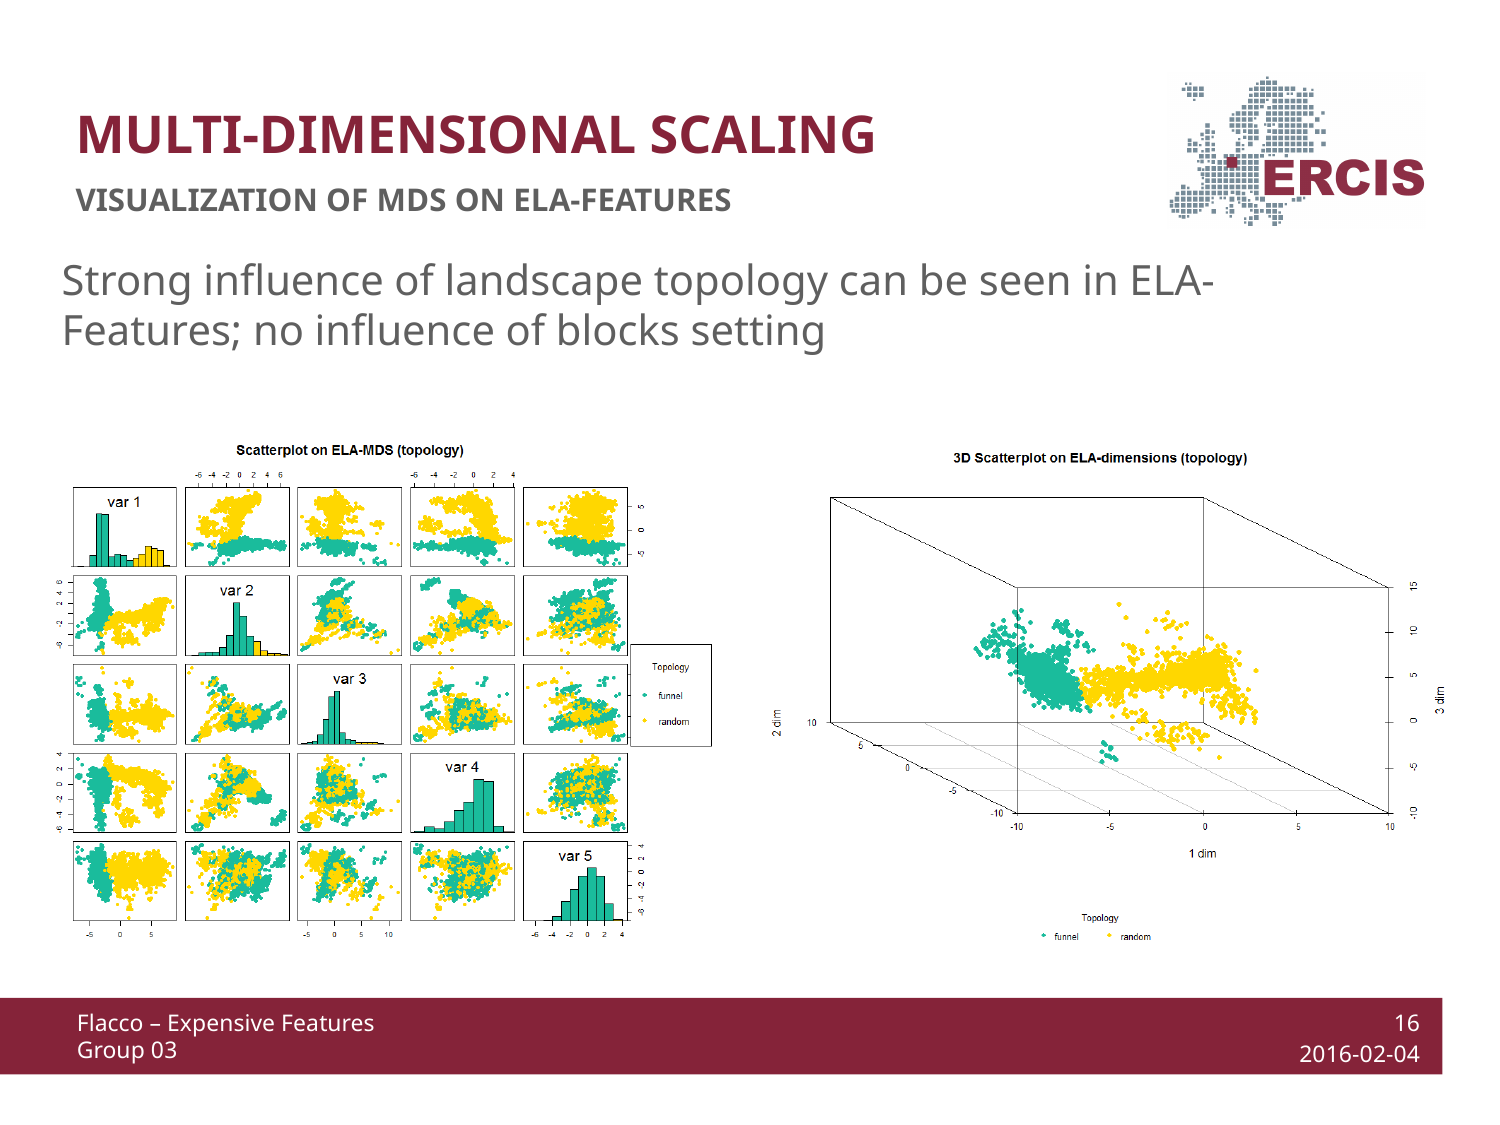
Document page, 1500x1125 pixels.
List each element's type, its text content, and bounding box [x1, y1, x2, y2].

picture [32, 429, 739, 962]
list Visualization of MDS on ELA-Features [60, 172, 1129, 220]
list Multi-Dimensional Scaling [60, 94, 1129, 172]
text_box Strong influence of landscape topology can be seen in ELA-Features; no influence of blocks setting [46, 246, 1348, 375]
picture [1167, 72, 1426, 229]
picture [746, 429, 1454, 962]
